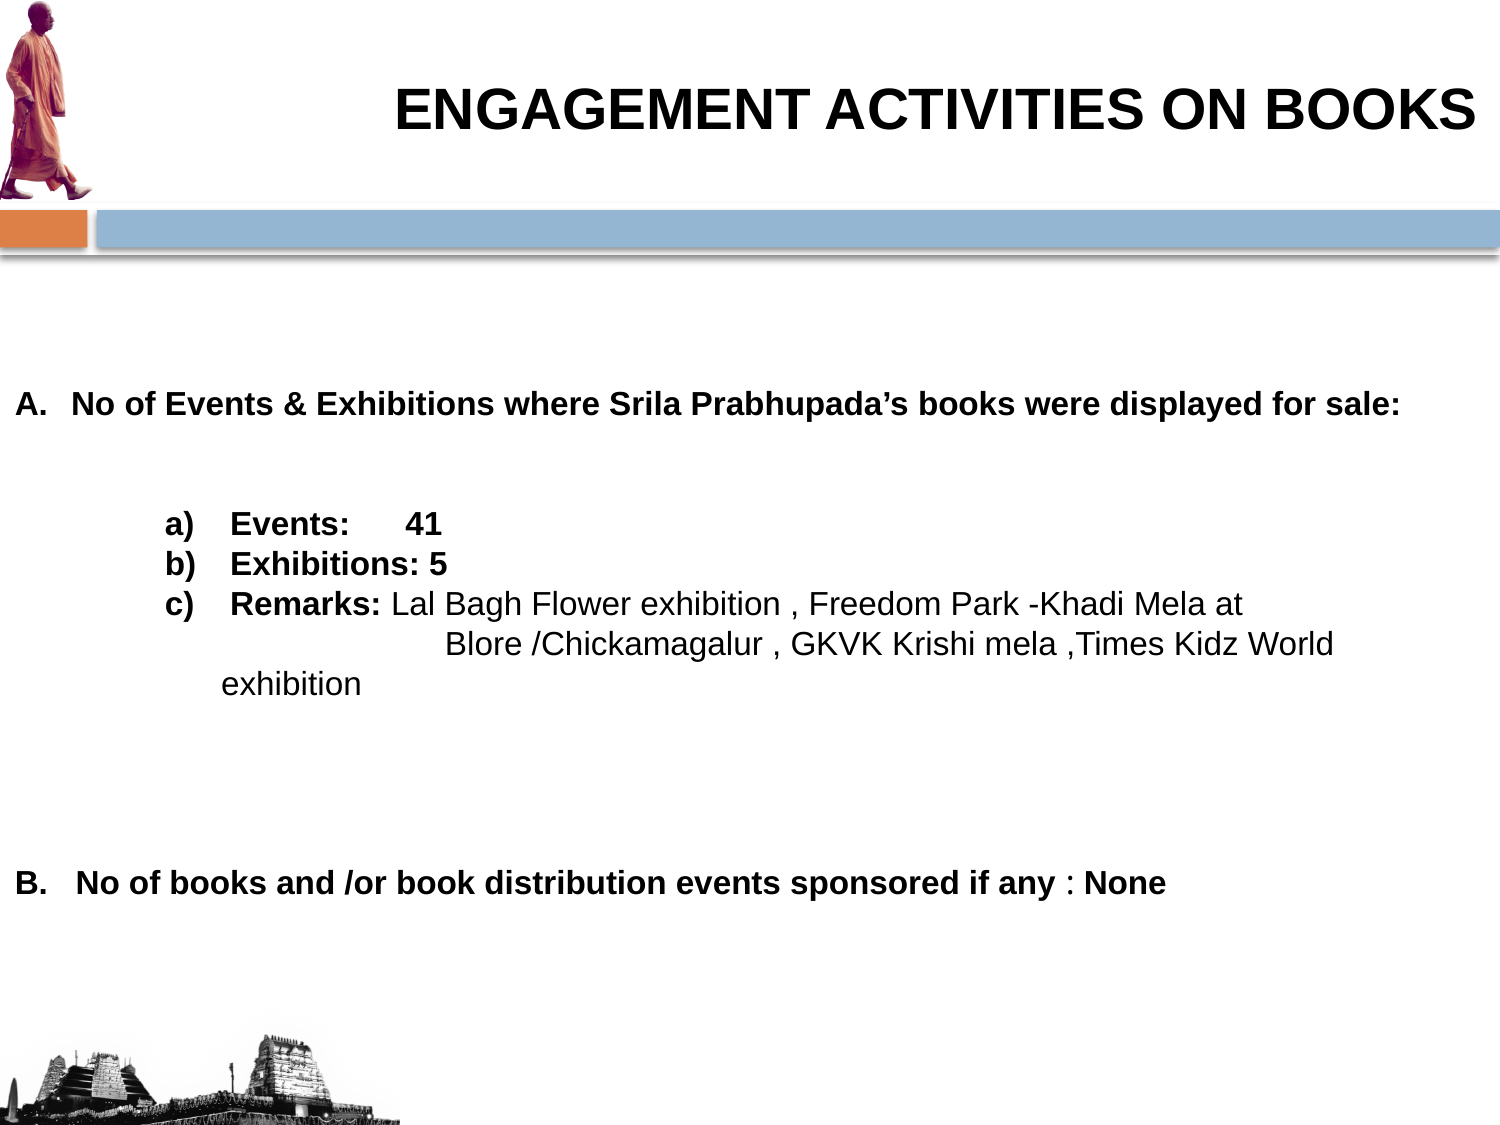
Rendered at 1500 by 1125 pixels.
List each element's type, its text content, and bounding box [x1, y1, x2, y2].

text_box ENGAGEMENT ACTIVITIES ON BOOKS [379, 64, 1494, 149]
text_box No of Events & Exhibitions where Srila Prabhupada’s books were displayed for sale: Events: 41 Exhibitions: 5 Remarks: Lal Bagh Flower exhibition , Freedom Park -Khadi Mela at Blore /Chickamagalur , GKVK Krishi mela ,Times Kidz World exhibition B. No of books and /or book distribution events sponsored if any : None [0, 374, 1500, 909]
picture [0, 0, 100, 200]
